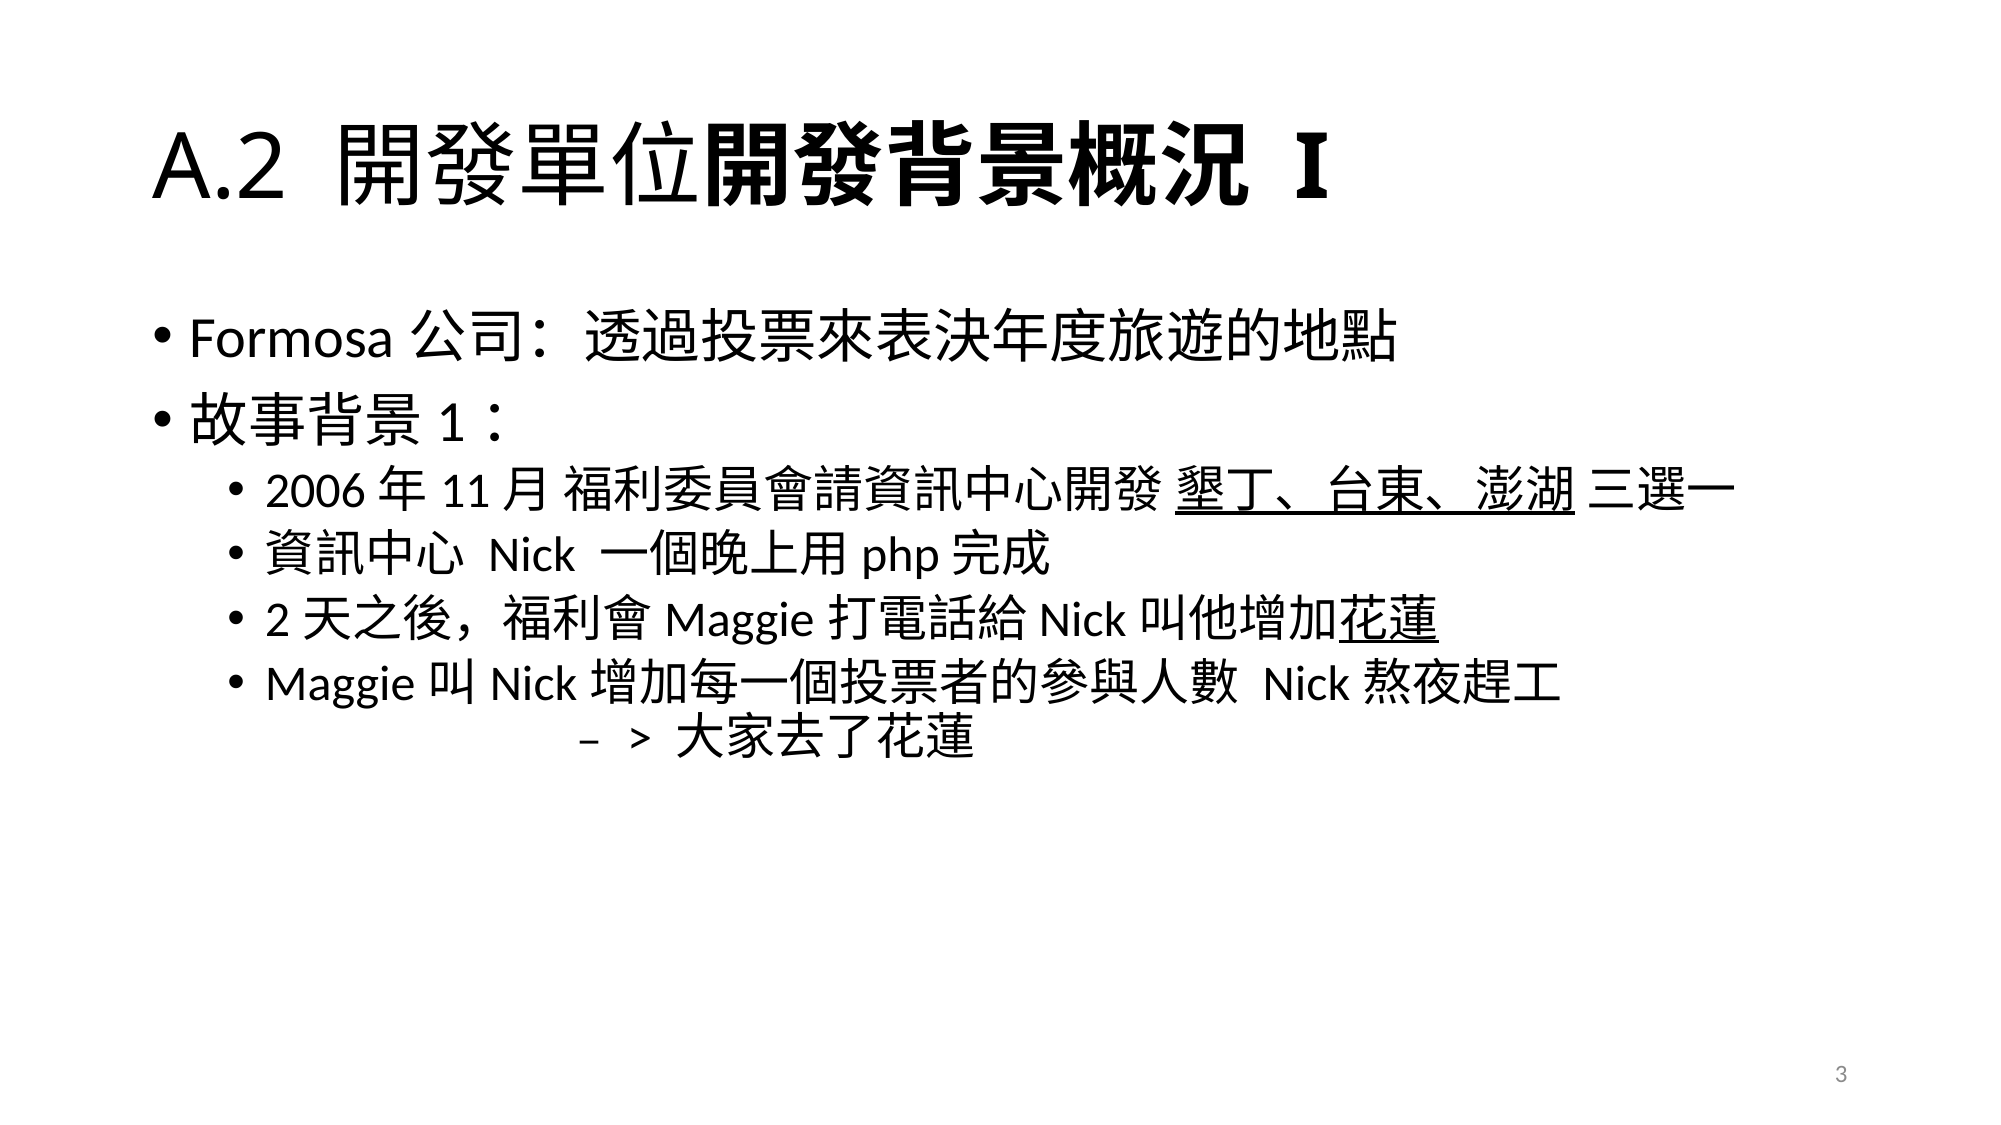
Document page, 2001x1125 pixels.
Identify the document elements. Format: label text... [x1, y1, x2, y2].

title A.2 開發單位開發背景概況 I [137, 59, 1863, 278]
list Formosa公司：透過投票來表決年度旅遊的地點 故事背景1： 2006年11月 福利委員會請資訊中心開發 墾丁、台東、澎湖 三選一 資訊中心 Nick 一個晚上用php完成 2天之後，福利會Maggie打電話給Nick叫他增加花蓮 Maggie叫Nick增加每一個投票者的參與人數 Nick熬夜趕工 ﹣> 大家去了花蓮 [137, 299, 1863, 1014]
slide_number 3 [1412, 1042, 1863, 1103]
